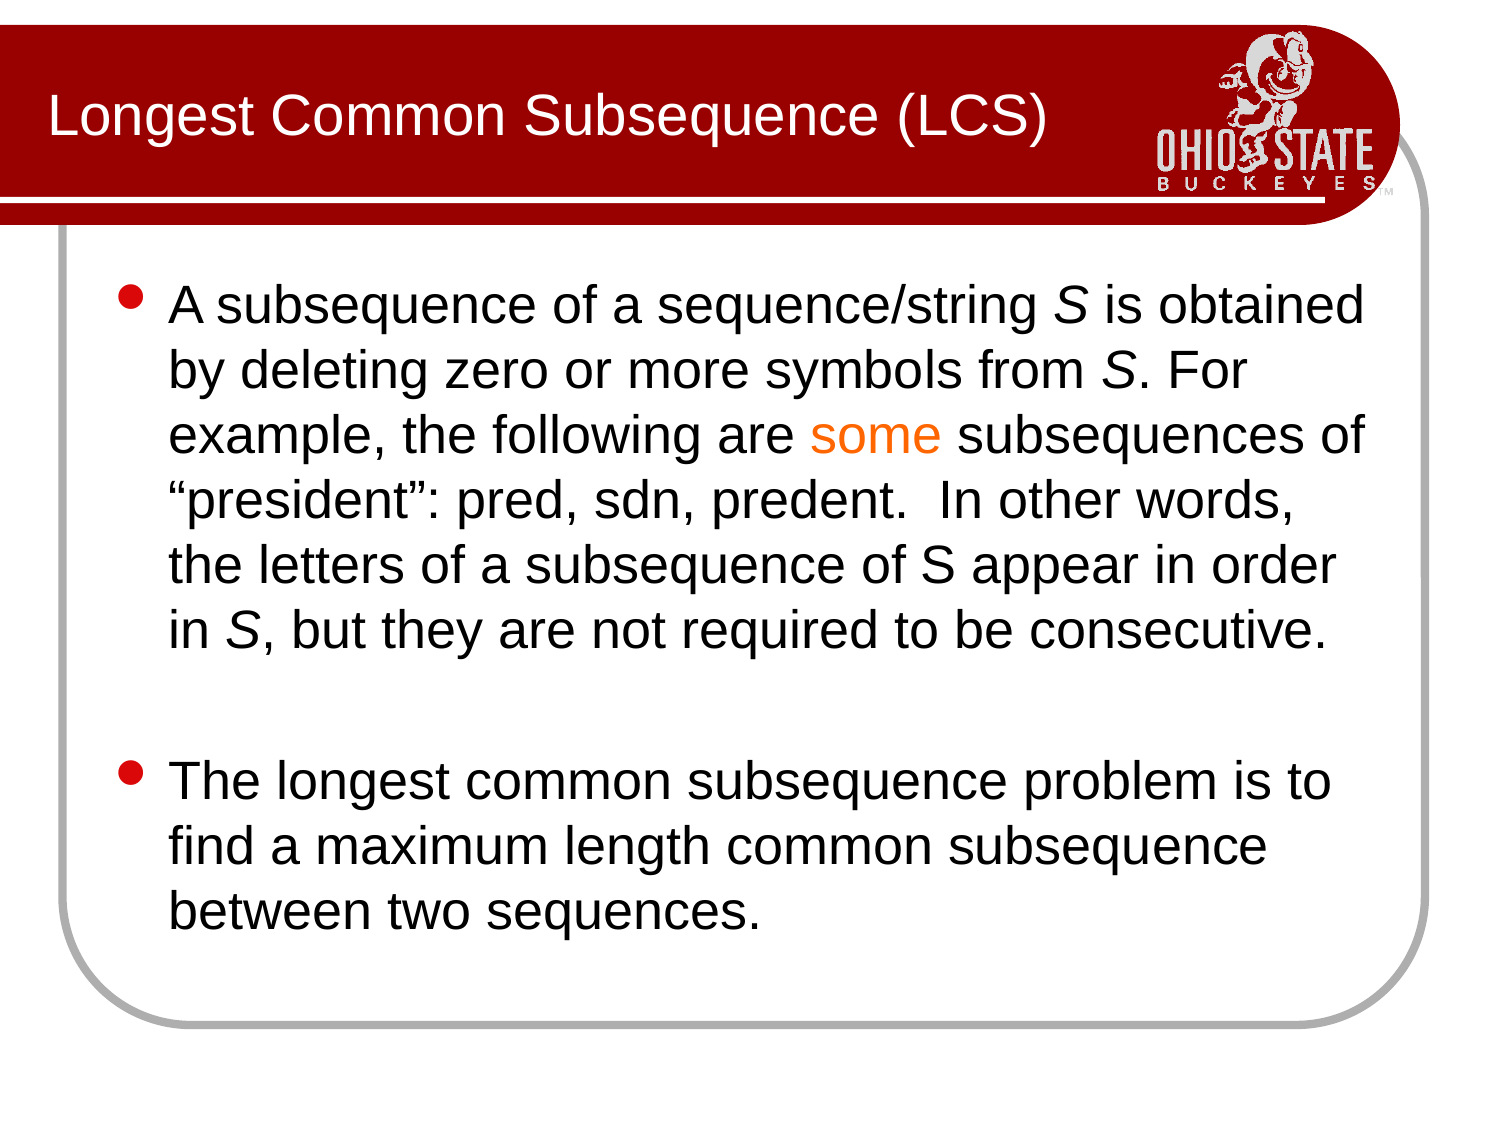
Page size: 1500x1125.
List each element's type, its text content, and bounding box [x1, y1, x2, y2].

list A subsequence of a sequence/string S is obtained by deleting zero or more symbols from S. For example, the following are some subsequences of “president”: pred, sdn, predent. In other words, the letters of a subsequence of S appear in order in S, but they are not required to be consecutive. The longest common subsequence problem is to find a maximum length common subsequence between two sequences. [99, 262, 1401, 988]
title Longest Common Subsequence (LCS) [31, 37, 1201, 188]
